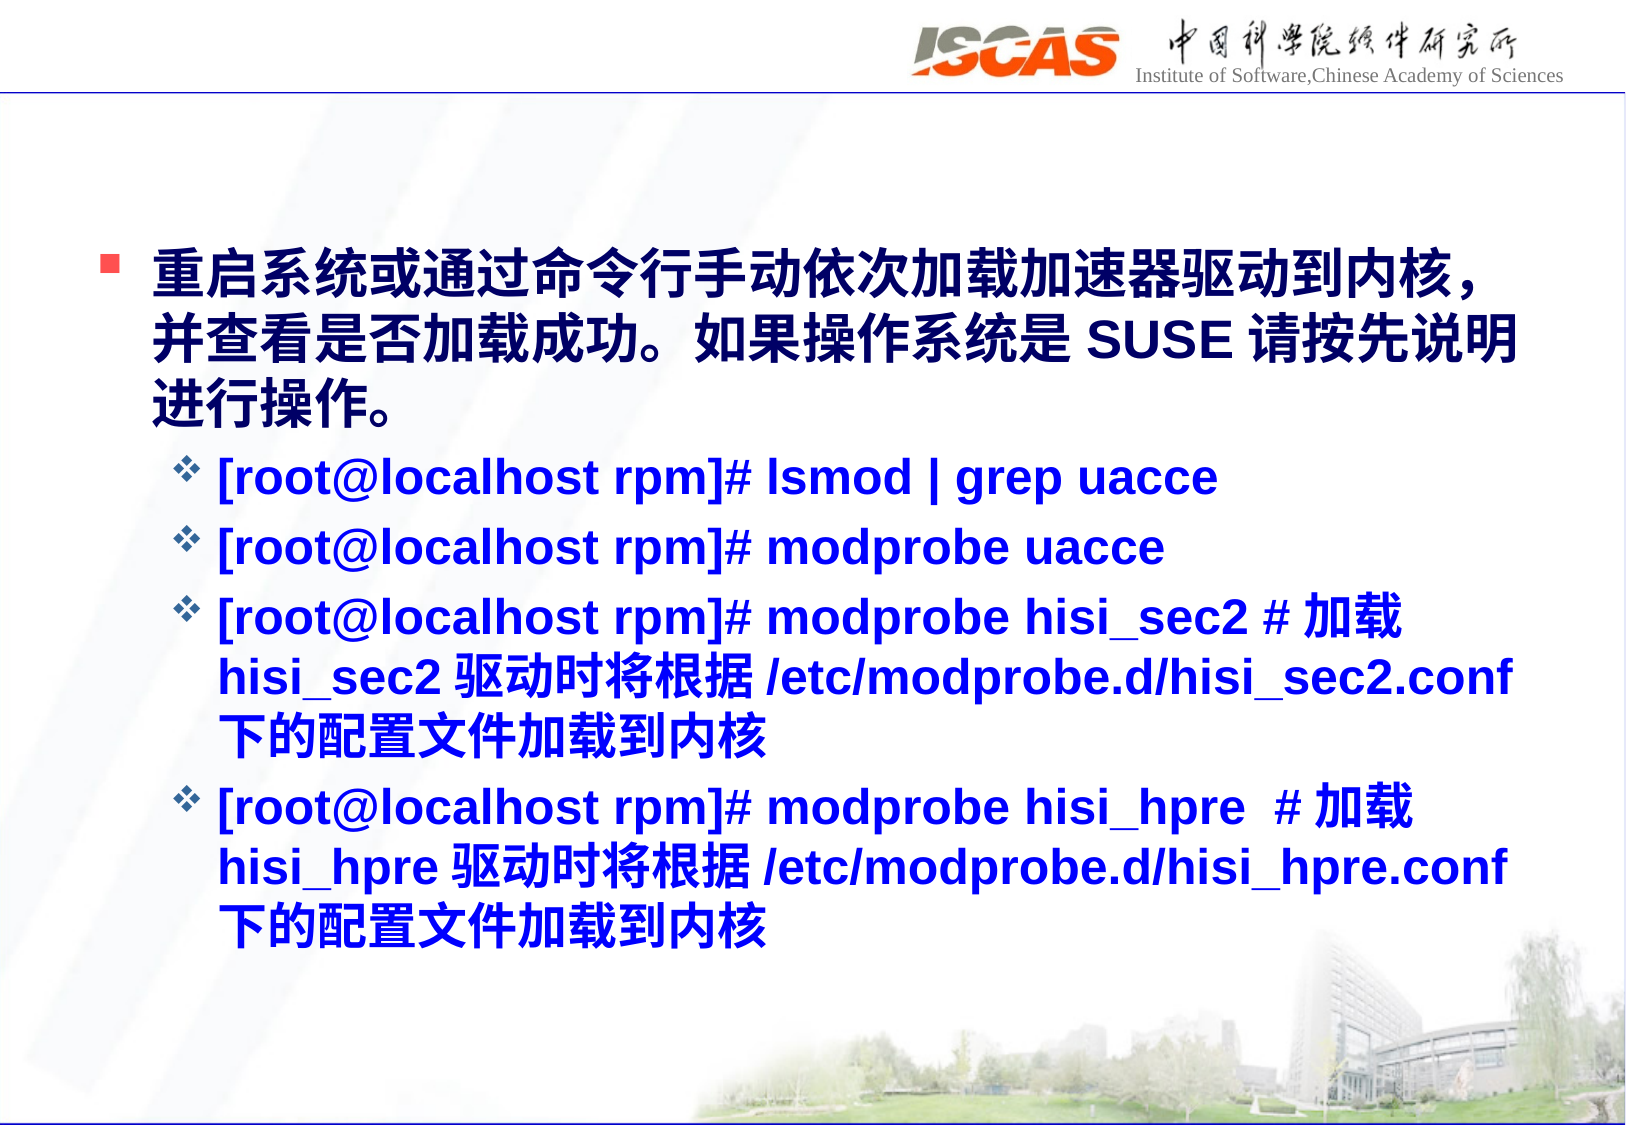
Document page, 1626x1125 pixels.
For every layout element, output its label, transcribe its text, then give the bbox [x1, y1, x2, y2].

picture [907, 18, 1132, 87]
picture [0, 92, 1626, 1125]
list 重启系统或通过命令行手动依次加载加速器驱动到内核，并查看是否加载成功。如果操作系统是SUSE请按先说明进行操作。 [root@localhost rpm]# lsmod | grep uacce [root@localhost rpm]# modprobe uacce [root@localhost rpm]# modprobe hisi_sec2 #加载hisi_sec2驱动时将根据/etc/modprobe.d/hisi_sec2.conf 下的配置文件加载到内核 [root@localhost rpm]# modprobe hisi_hpre #加载hisi_hpre驱动时将根据/etc/modprobe.d/hisi_hpre.conf 下的配置文件加载到内核 [80, 231, 1545, 988]
picture [1166, 15, 1519, 71]
